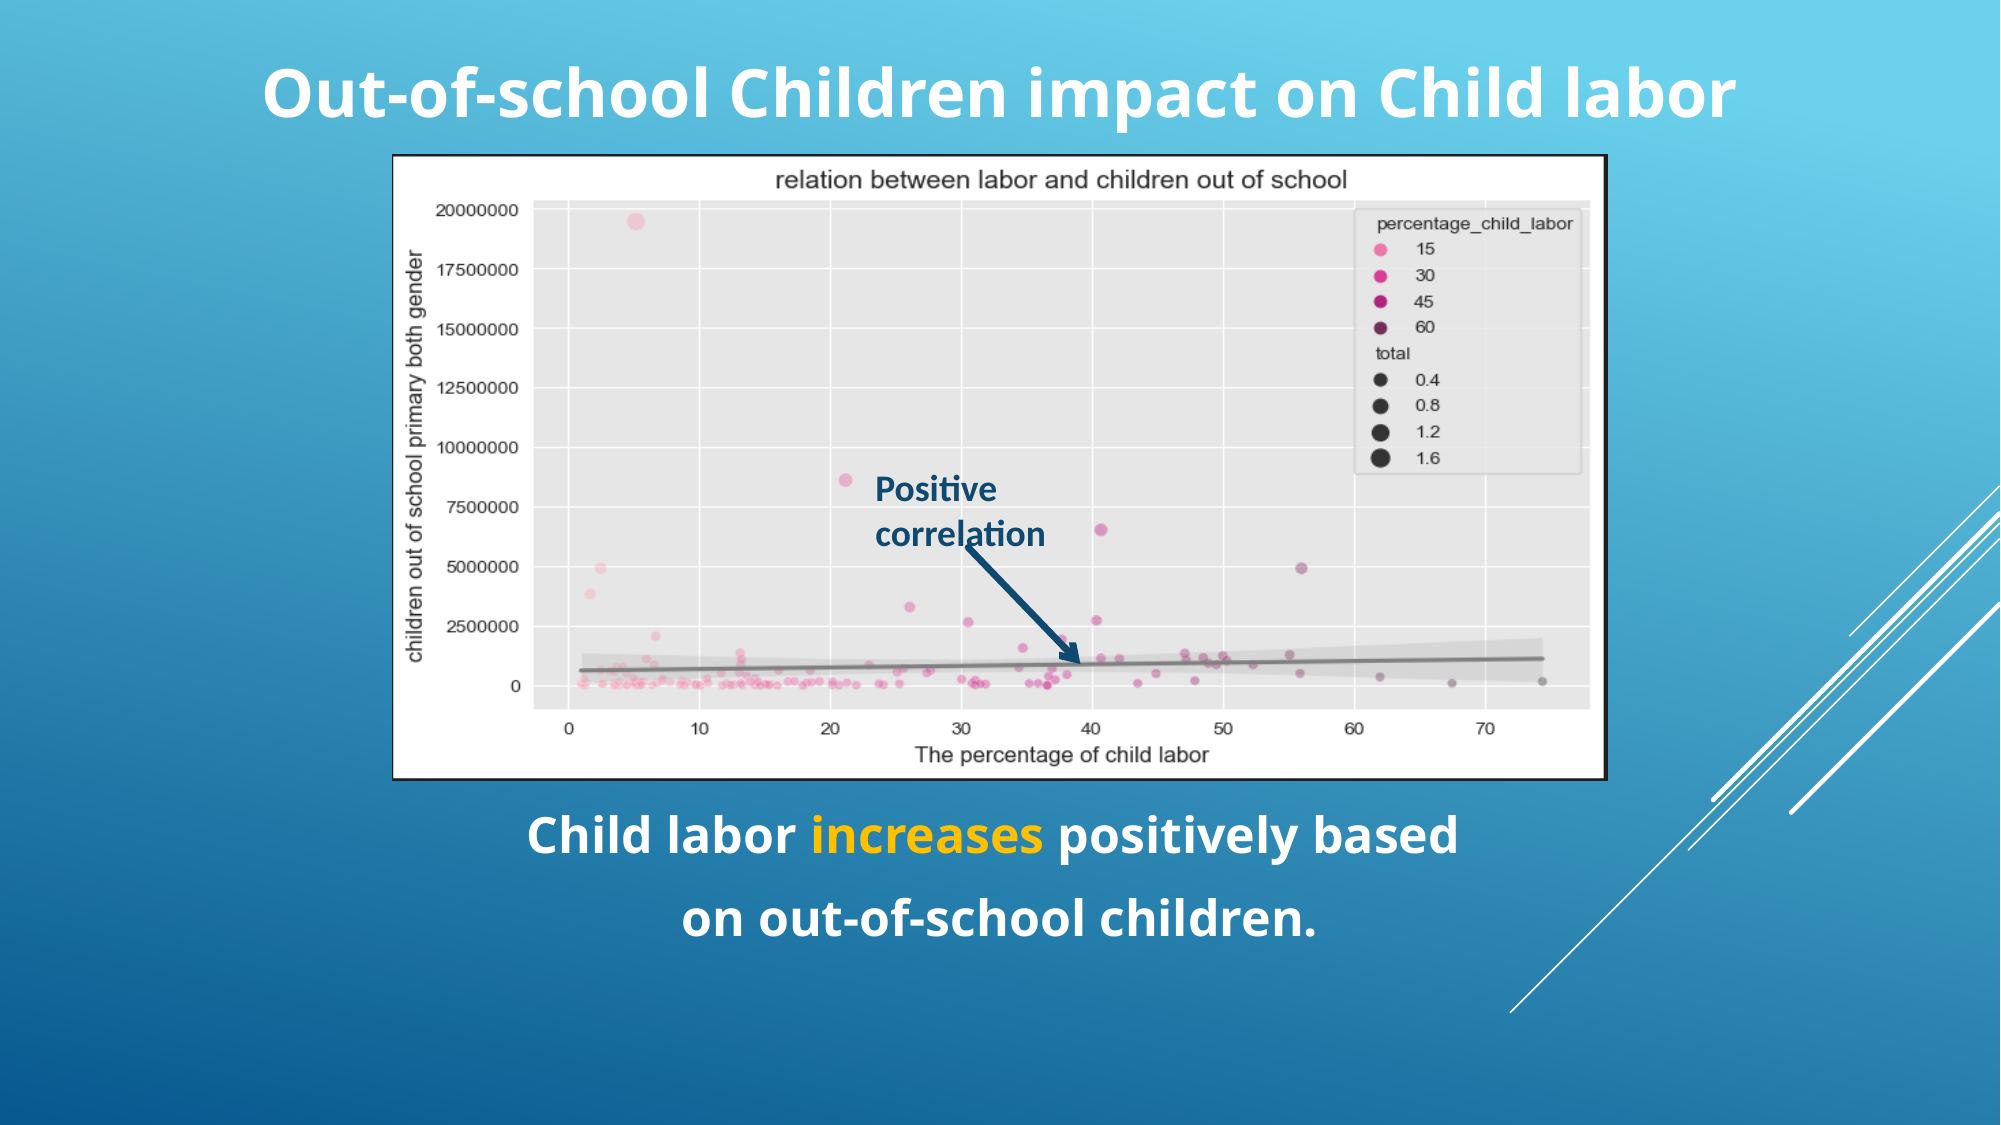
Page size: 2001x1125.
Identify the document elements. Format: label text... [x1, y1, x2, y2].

list Child labor increases positively based on out-of-school children. [0, 796, 2000, 940]
text_box Out-of-school Children impact on Child labor [0, 43, 2000, 139]
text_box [967, 547, 1081, 665]
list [392, 154, 1608, 782]
